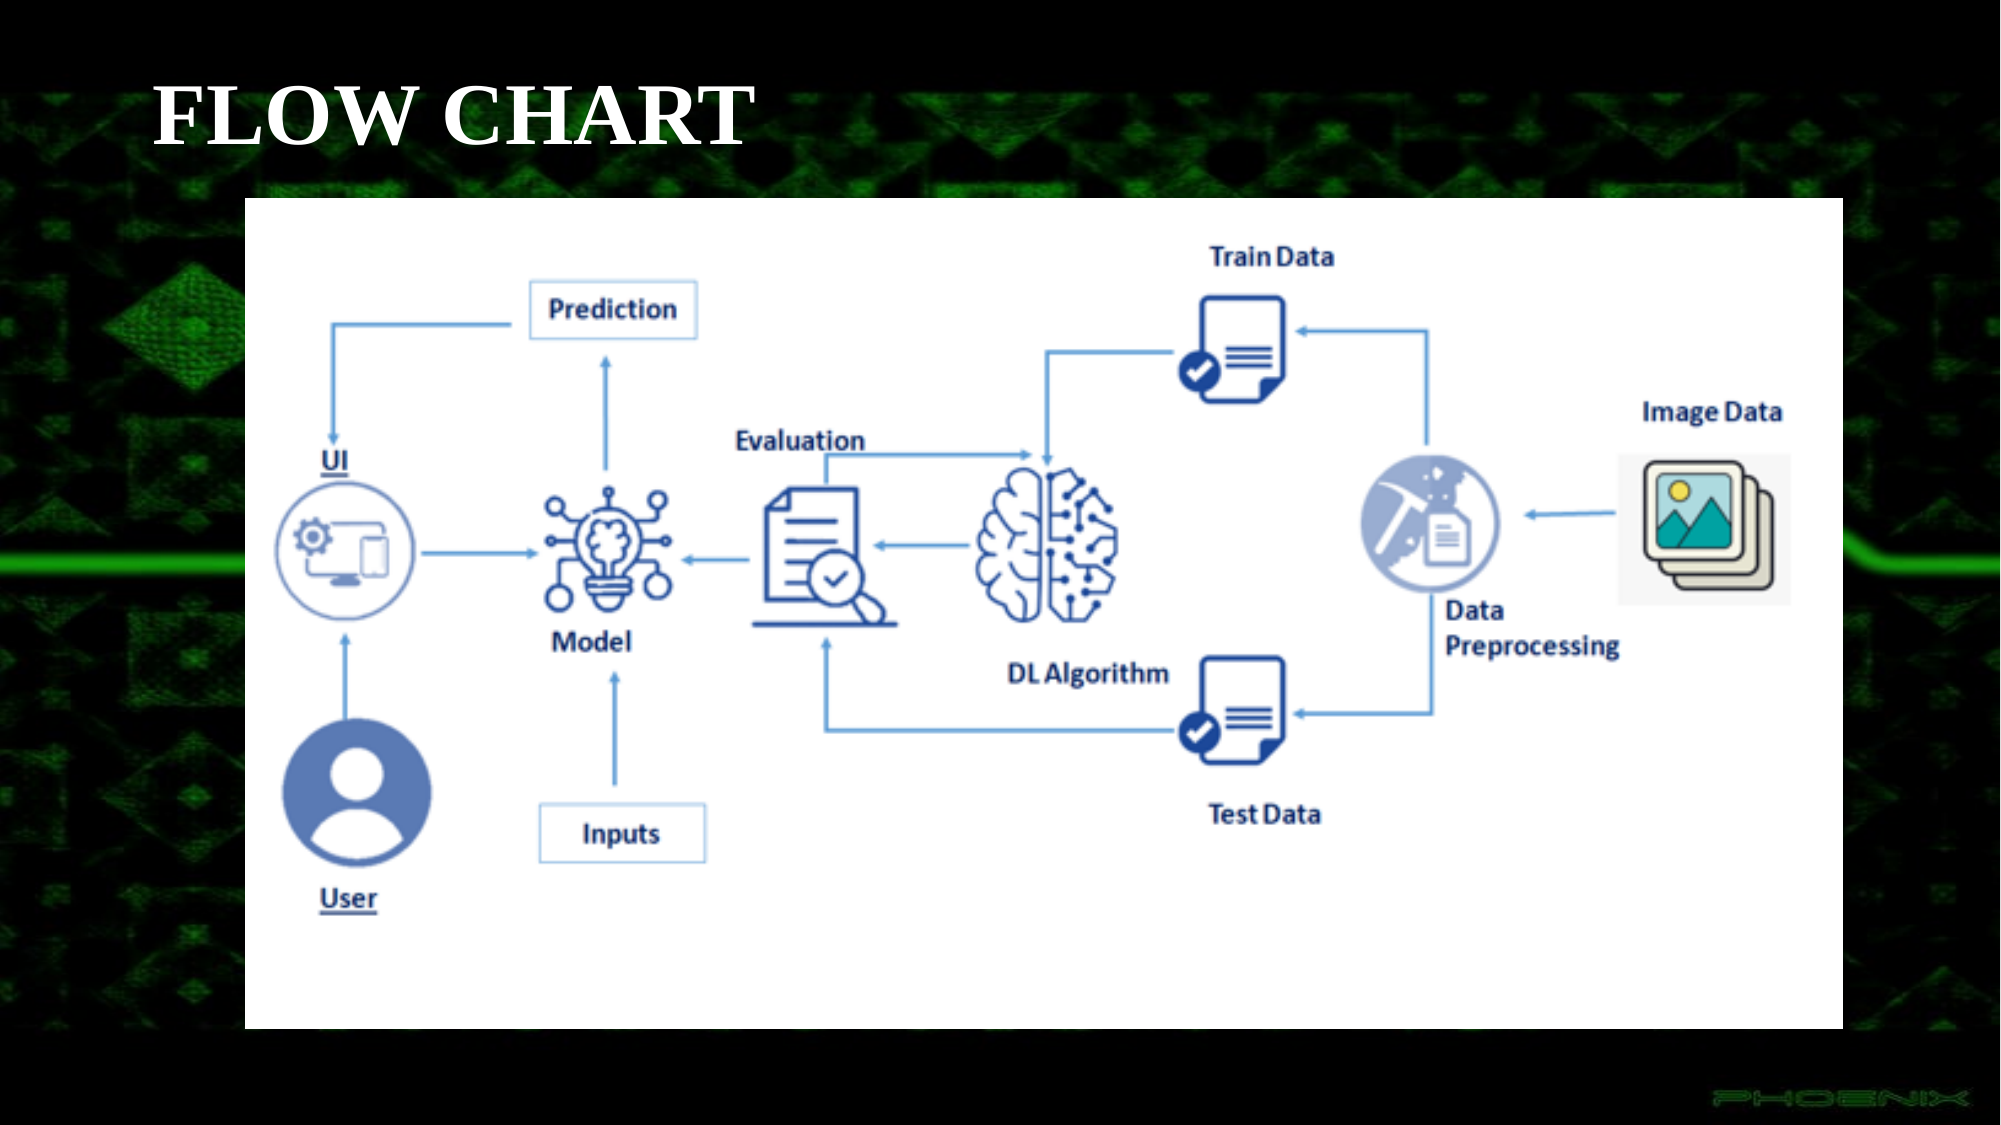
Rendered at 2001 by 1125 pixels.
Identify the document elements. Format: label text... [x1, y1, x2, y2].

title FLOW CHART [137, 59, 1863, 278]
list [245, 198, 1843, 1029]
picture [0, 0, 2001, 1125]
